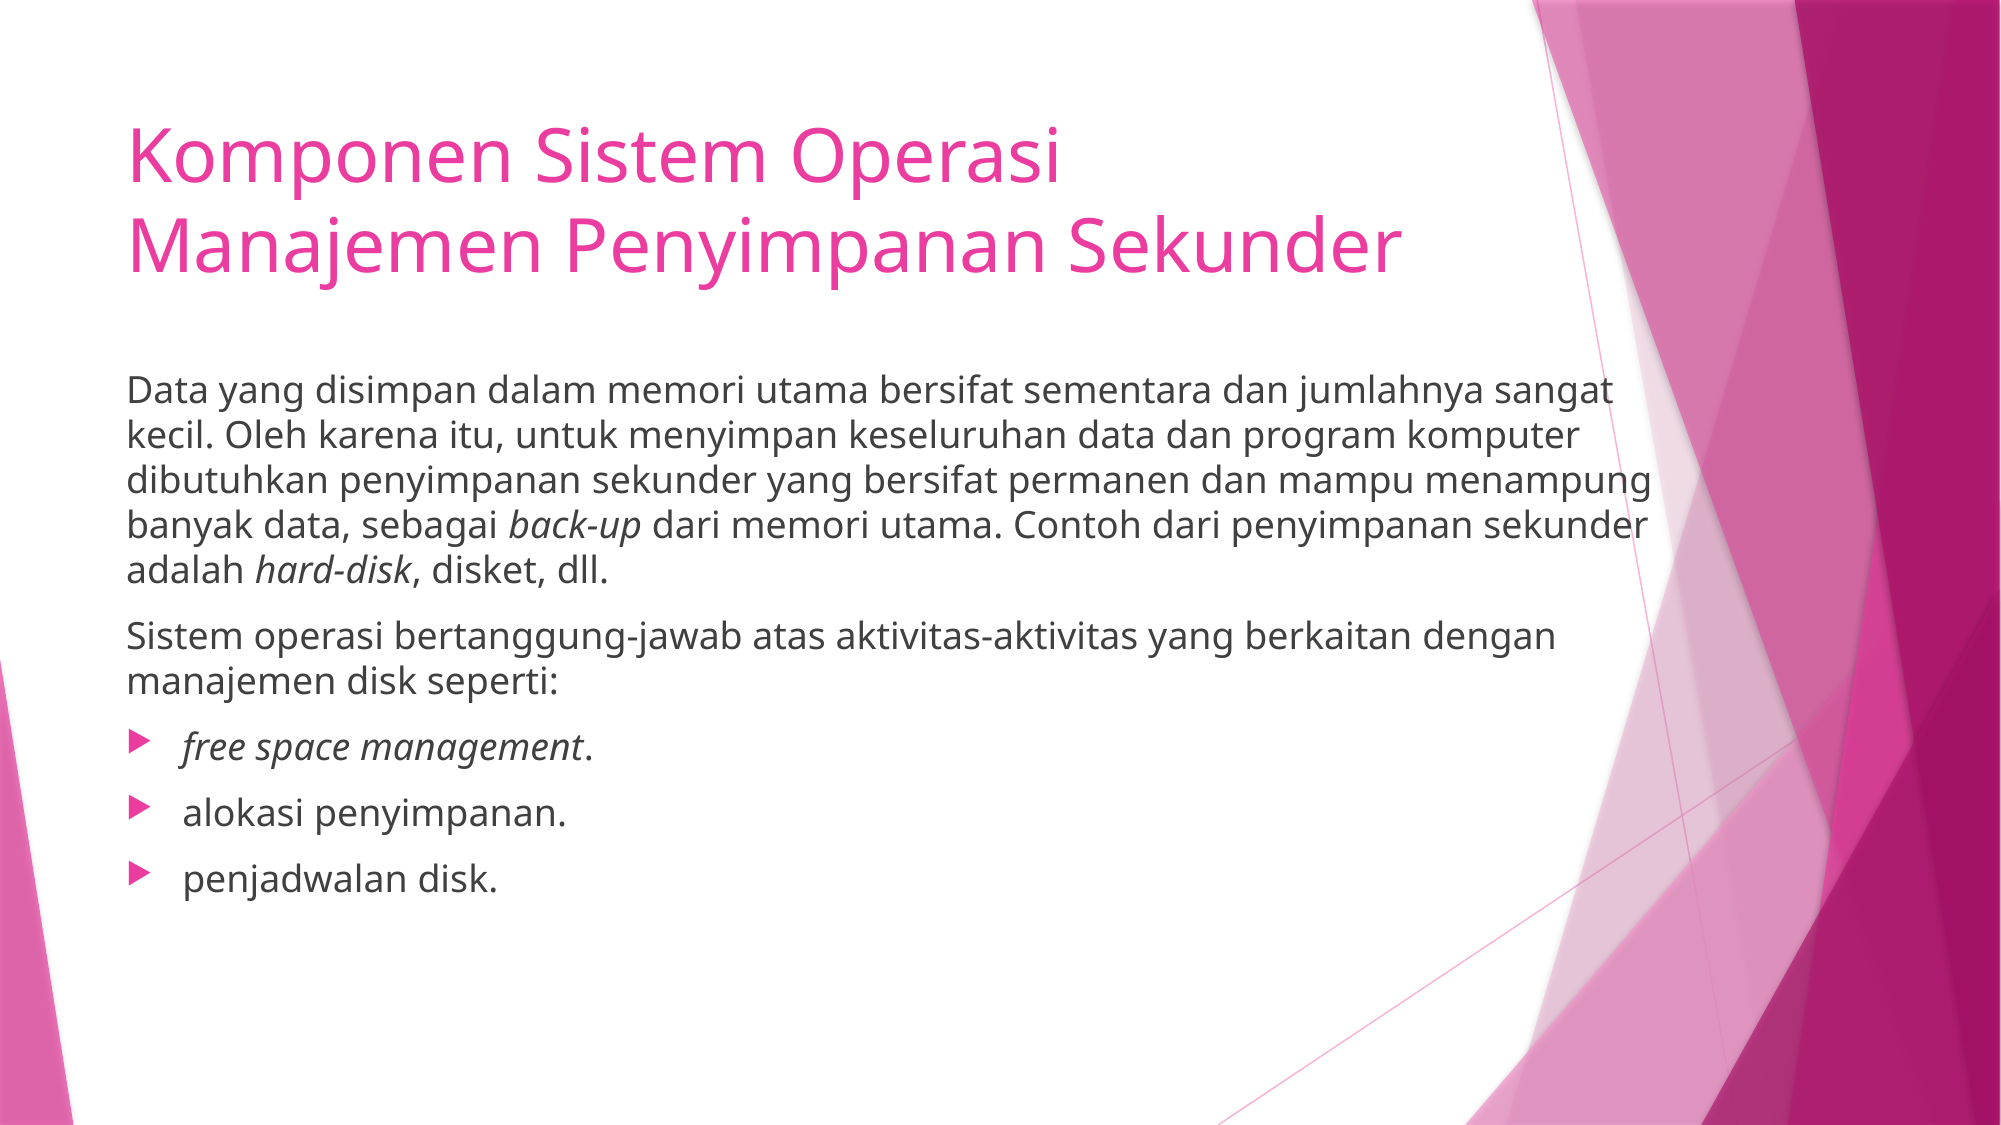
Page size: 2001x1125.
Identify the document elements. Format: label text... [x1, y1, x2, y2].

list Data yang disimpan dalam memori utama bersifat sementara dan jumlahnya sangat kecil. Oleh karena itu, untuk menyimpan keseluruhan data dan program komputer dibutuhkan penyimpanan sekunder yang bersifat permanen dan mampu menampung banyak data, sebagai back-up dari memori utama. Contoh dari penyimpanan sekunder adalah hard-disk, disket, dll. Sistem operasi bertanggung-jawab atas aktivitas-aktivitas yang berkaitan dengan manajemen disk seperti: free space management. alokasi penyimpanan. penjadwalan disk. [111, 358, 1729, 1059]
title Komponen Sistem Operasi Manajemen Penyimpanan Sekunder [111, 99, 1522, 317]
